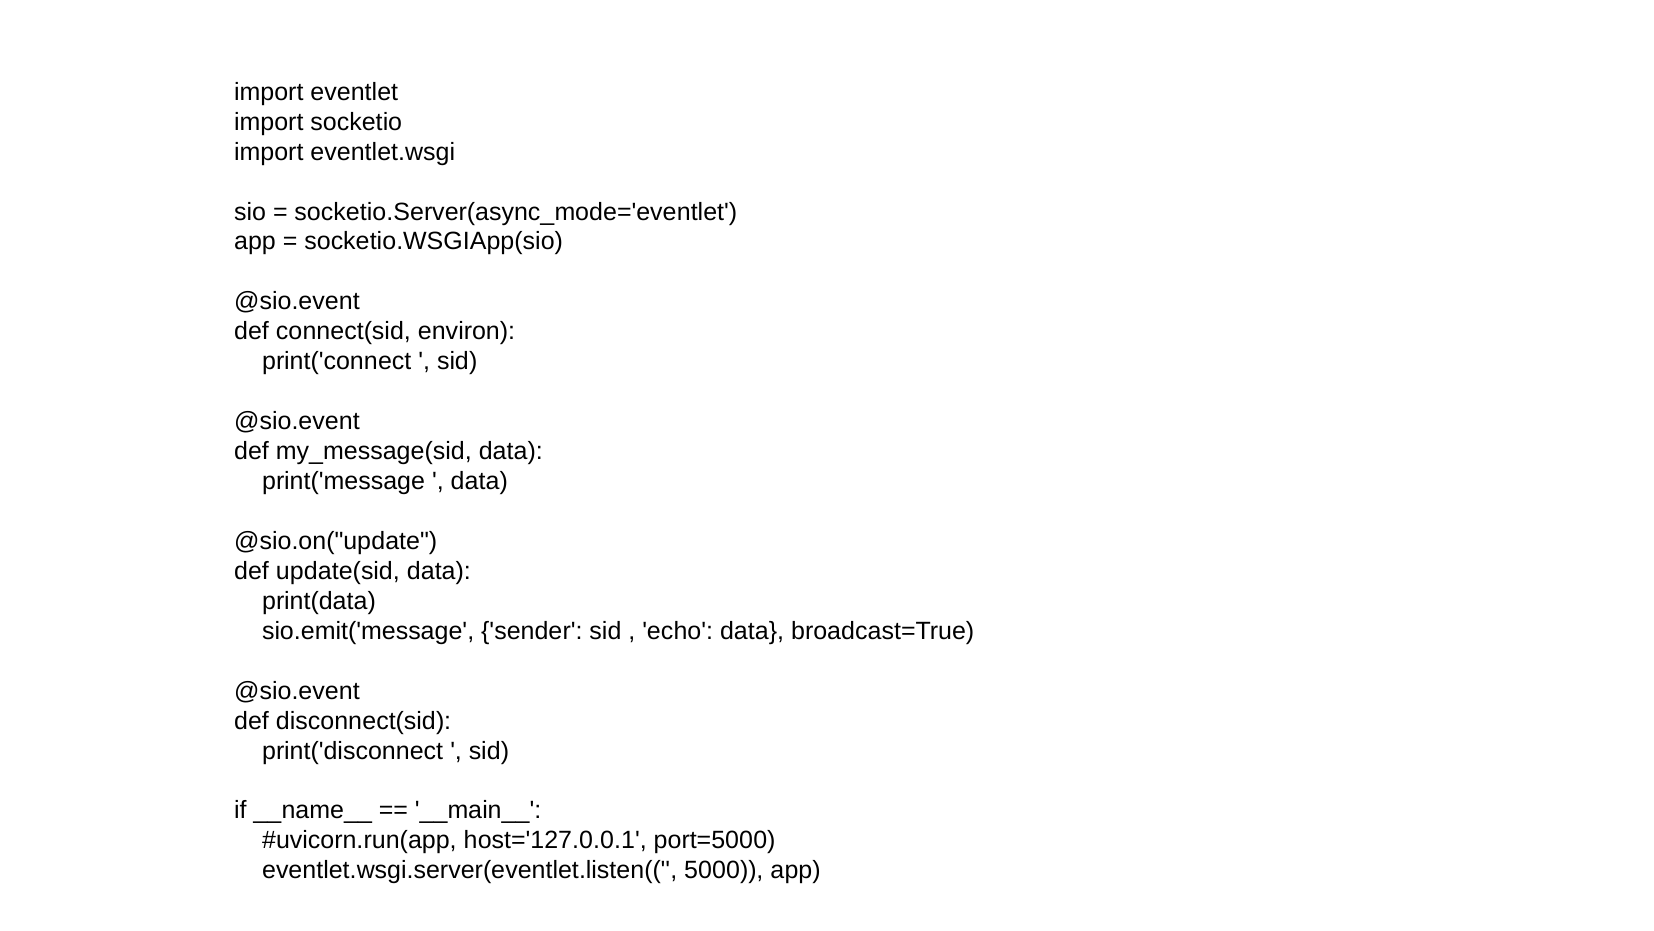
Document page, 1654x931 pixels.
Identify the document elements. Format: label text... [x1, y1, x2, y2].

text_box import eventlet import socketio import eventlet.wsgi sio = socketio.Server(async_mode='eventlet') app = socketio.WSGIApp(sio) @sio.event def connect(sid, environ): print('connect ', sid) @sio.event def my_message(sid, data): print('message ', data) @sio.on("update") def update(sid, data): print(data) sio.emit('message', {'sender': sid , 'echo': data}, broadcast=True) @sio.event def disconnect(sid): print('disconnect ', sid) if __name__ == '__main__': #uvicorn.run(app, host='127.0.0.1', port=5000) eventlet.wsgi.server(eventlet.listen(('', 5000)), app) [219, 68, 1359, 892]
